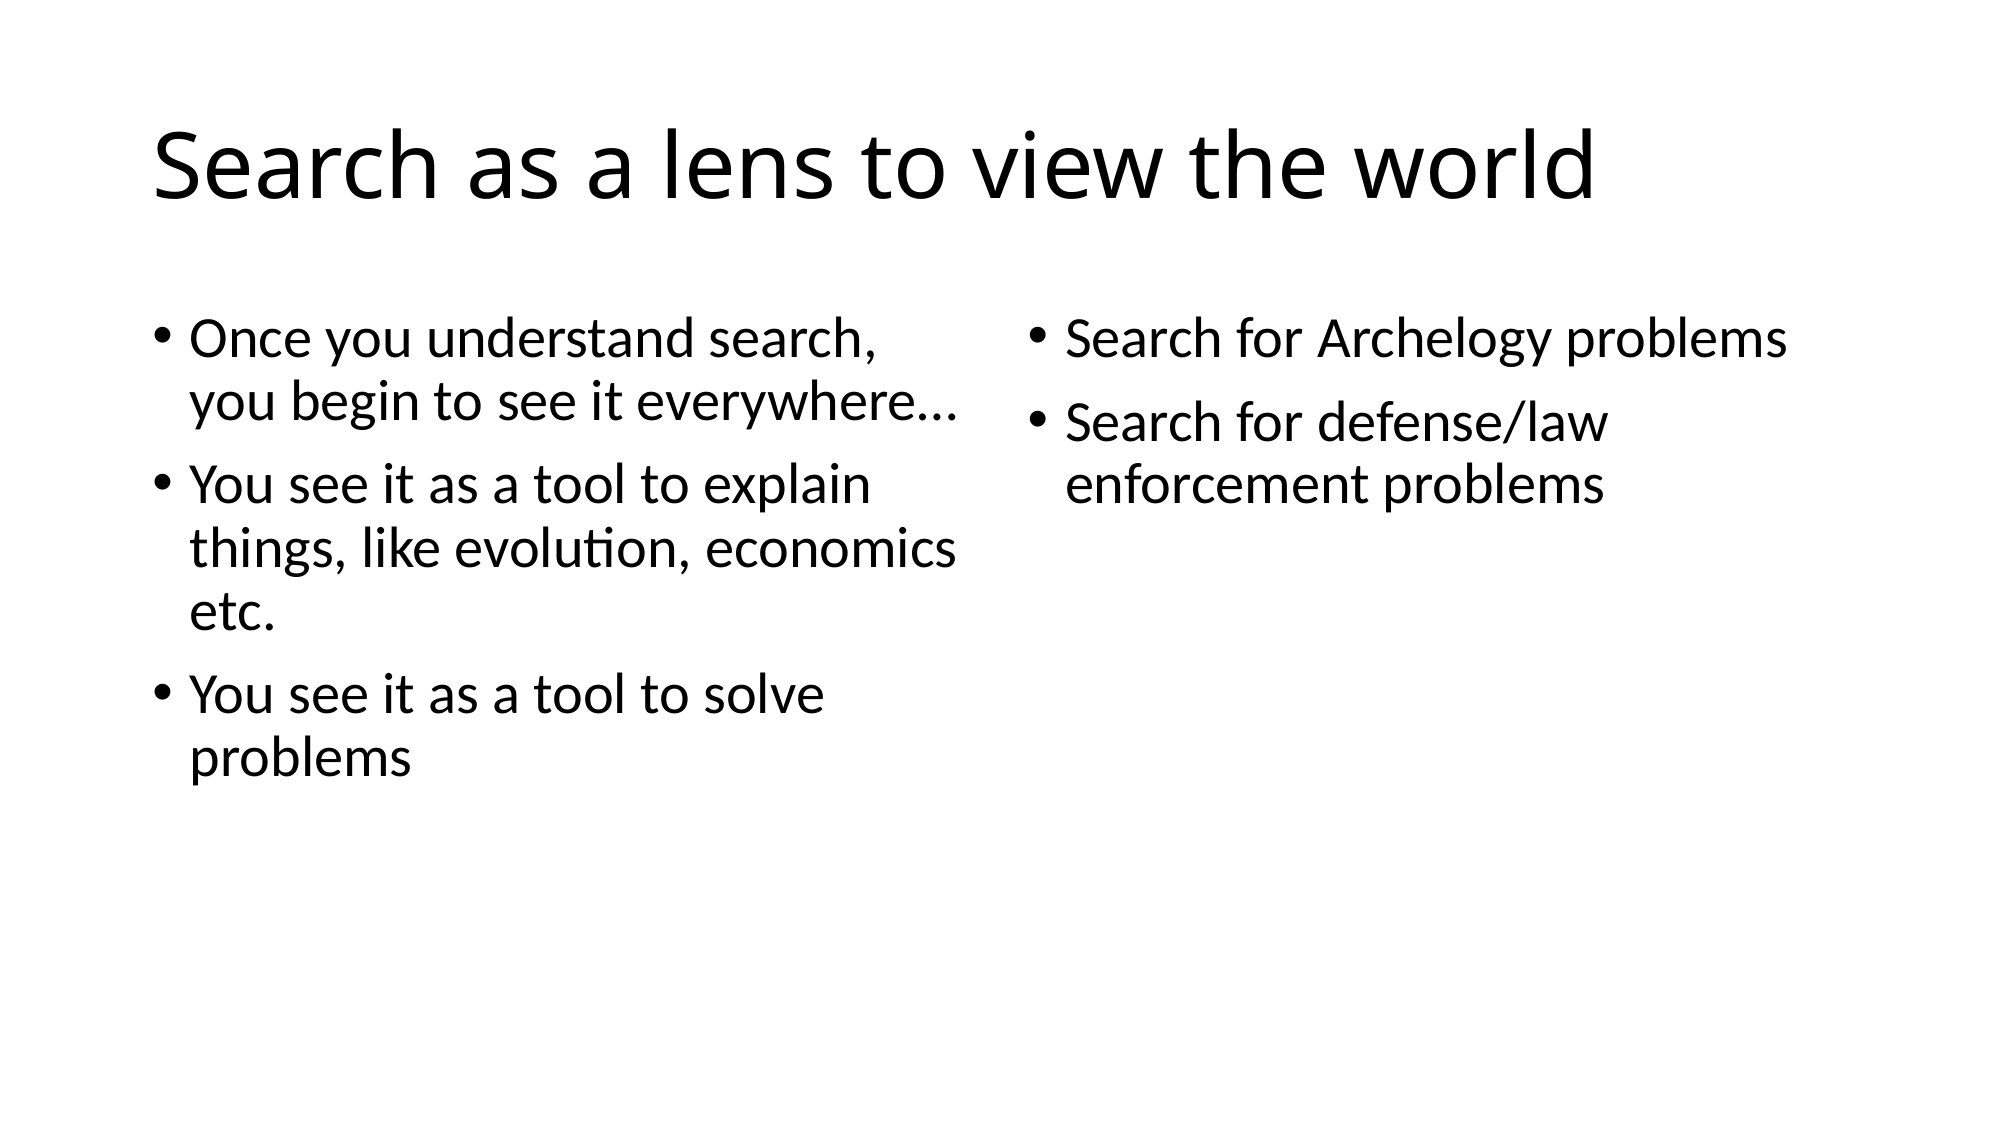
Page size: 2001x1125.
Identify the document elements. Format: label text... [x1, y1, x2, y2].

list Once you understand search, you begin to see it everywhere… You see it as a tool to explain things, like evolution, economics etc. You see it as a tool to solve problems [137, 299, 988, 1014]
list Search for Archelogy problems Search for defense/law enforcement problems [1012, 299, 1863, 1014]
title Search as a lens to view the world [137, 59, 1863, 278]
